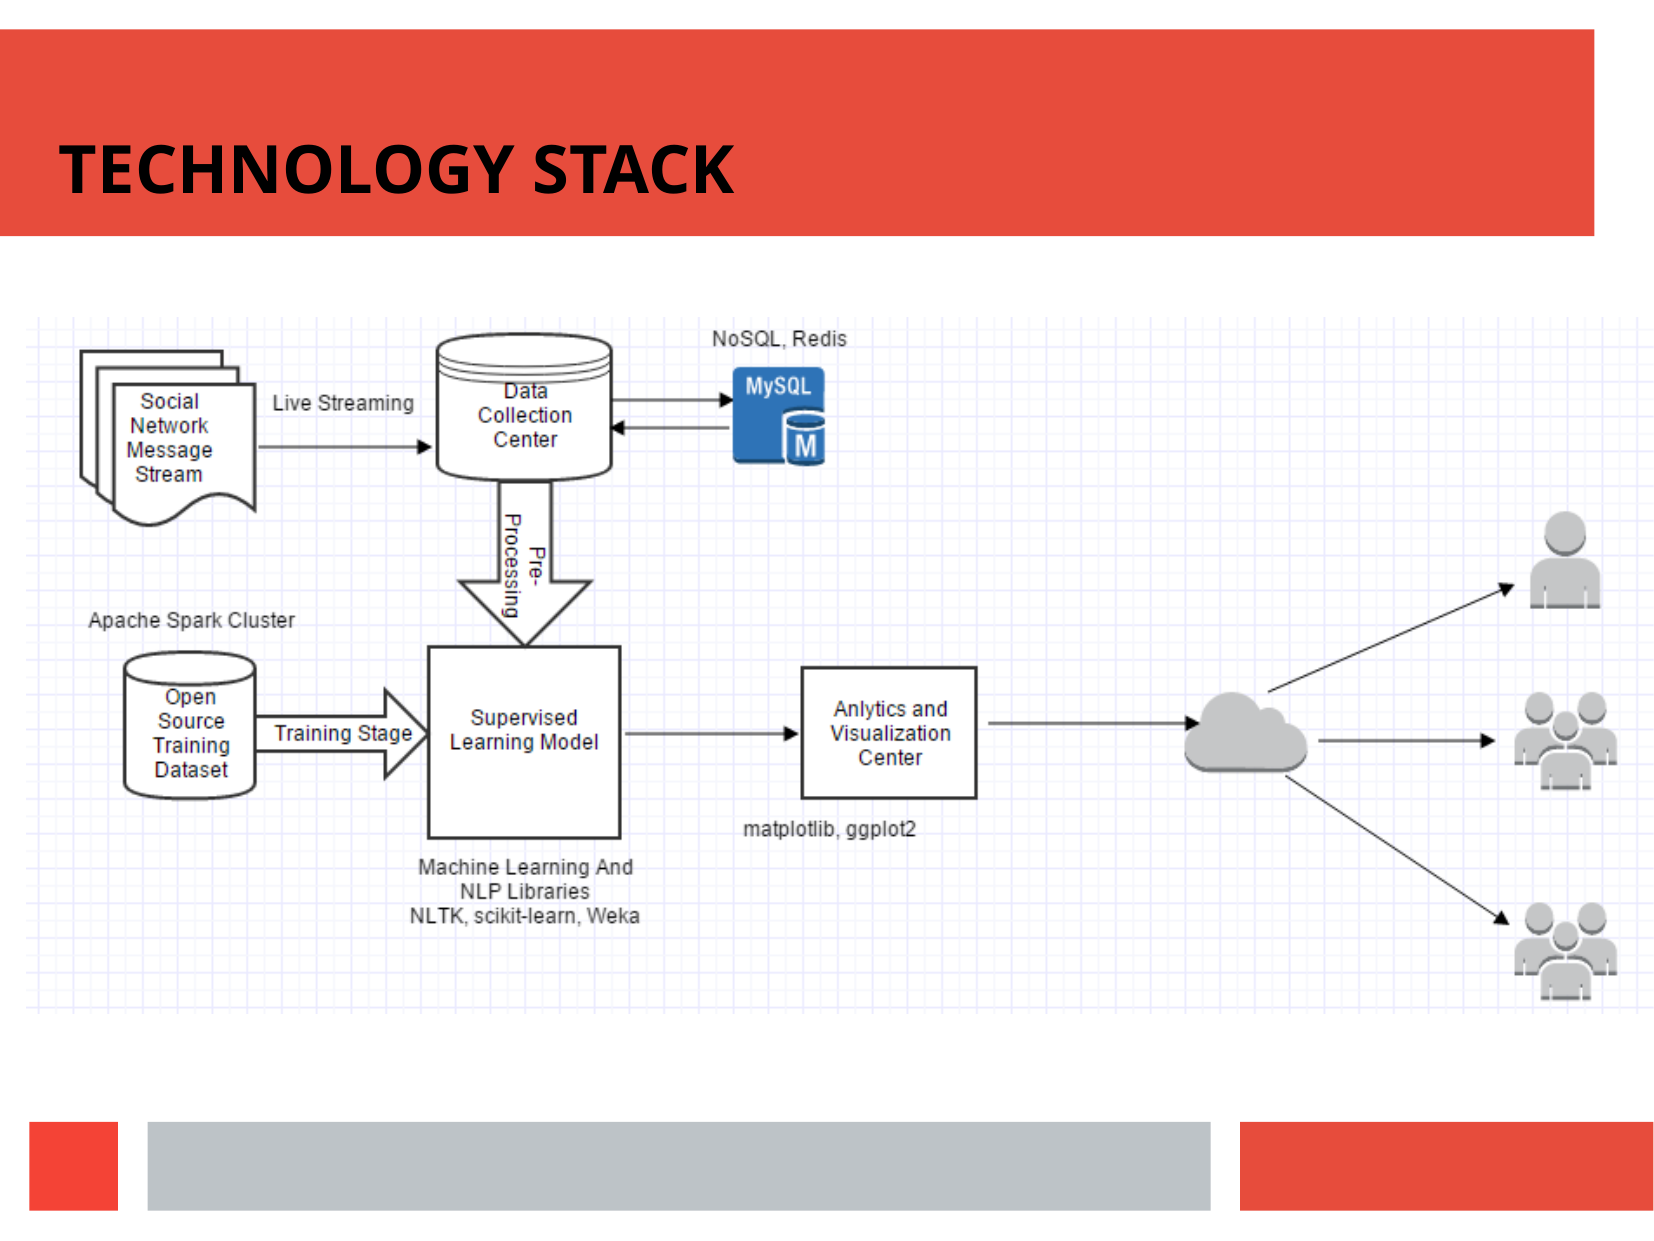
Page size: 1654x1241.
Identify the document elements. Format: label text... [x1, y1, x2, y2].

picture [25, 317, 1654, 1015]
text_box TECHNOLOGY STACK [58, 58, 1595, 207]
